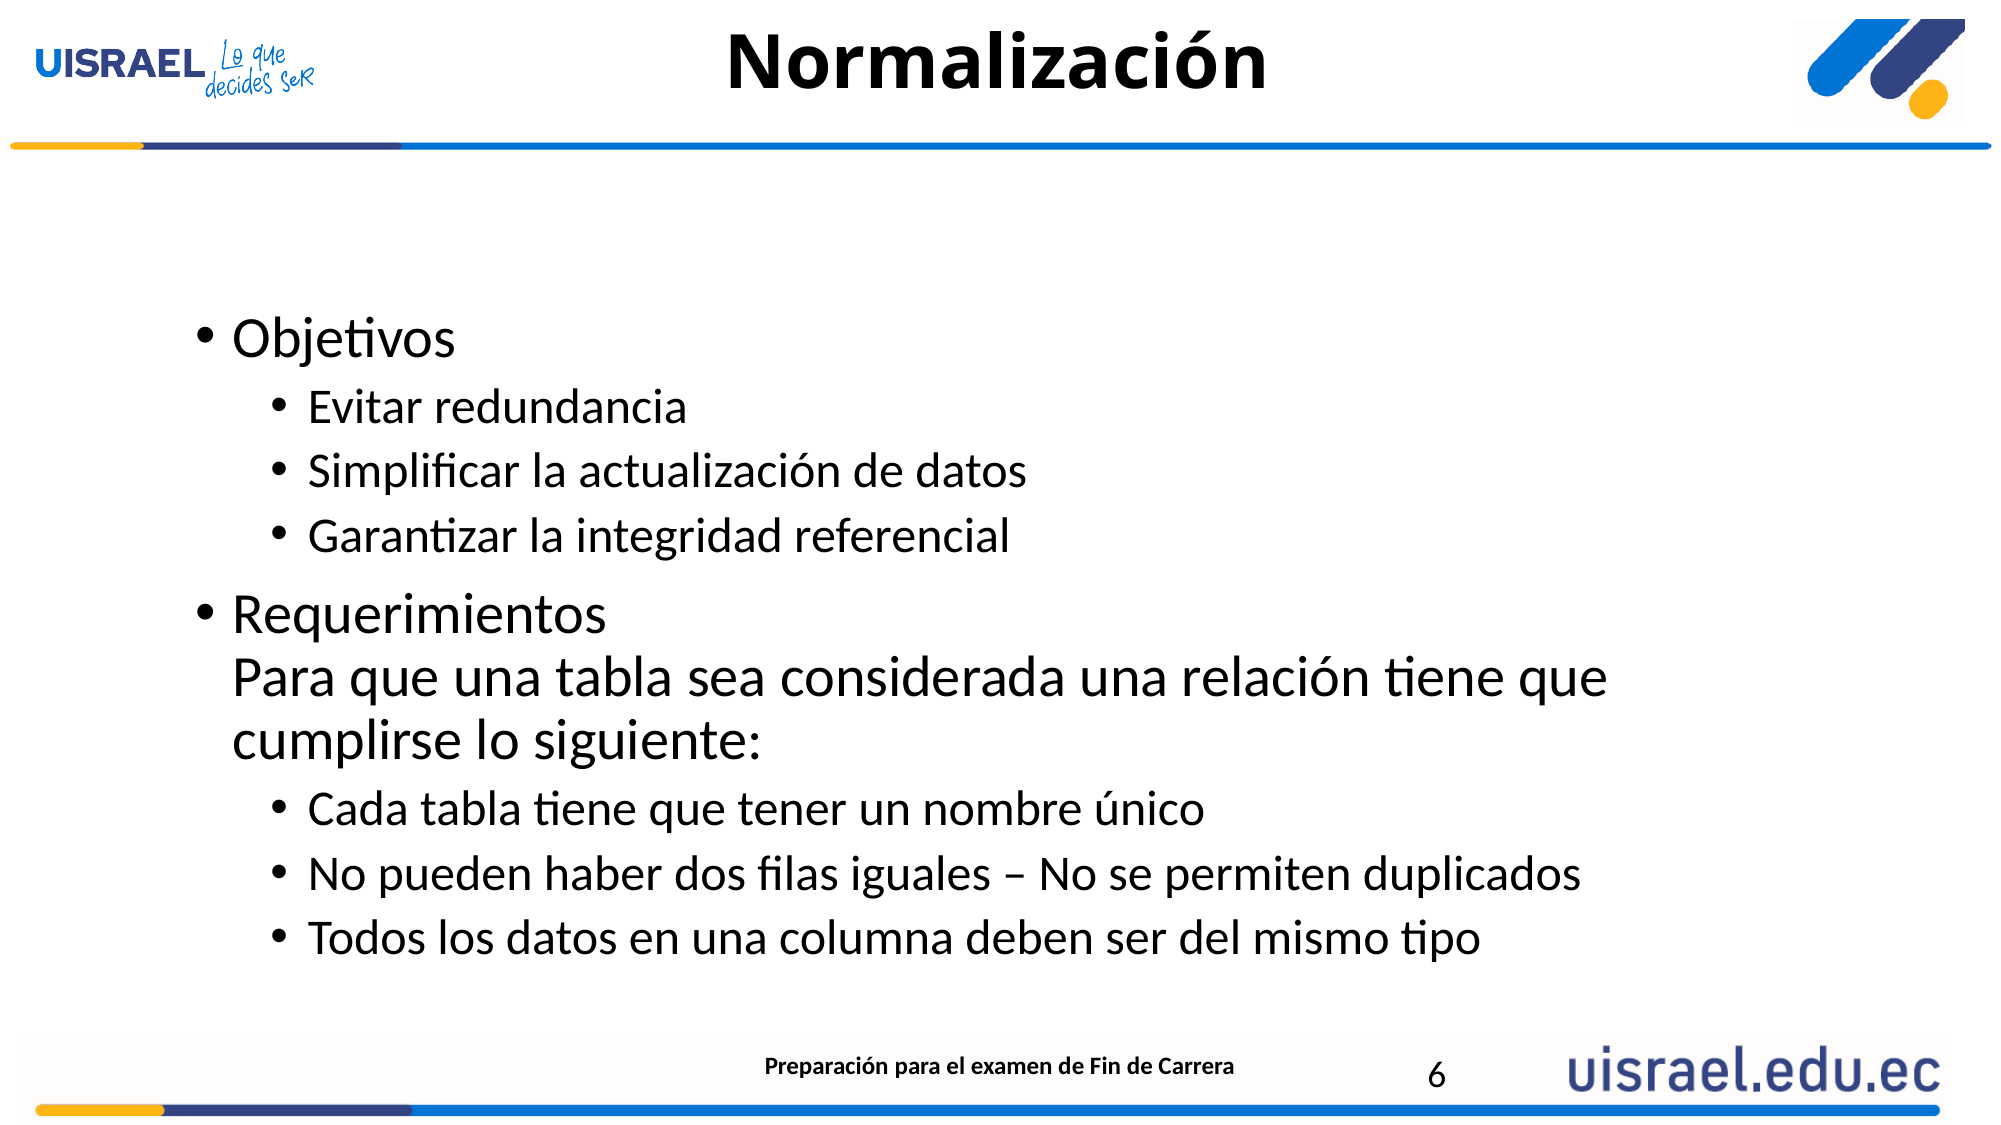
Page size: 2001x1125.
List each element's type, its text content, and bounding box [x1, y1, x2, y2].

list Objetivos Evitar redundancia Simplificar la actualización de datos Garantizar la integridad referencial Requerimientos Para que una tabla sea considerada una relación tiene que cumplirse lo siguiente: Cada tabla tiene que tener un nombre único No pueden haber dos filas iguales – No se permiten duplicados Todos los datos en una columna deben ser del mismo tipo [180, 299, 1863, 1014]
picture [1792, 19, 1965, 126]
picture [0, 136, 2000, 153]
picture [23, 1034, 1952, 1125]
picture [36, 39, 202, 99]
slide_number 6 [1412, 1042, 1863, 1103]
title Normalización [202, 16, 1792, 134]
footer Preparación para el examen de Fin de Carrera [662, 1042, 1338, 1103]
